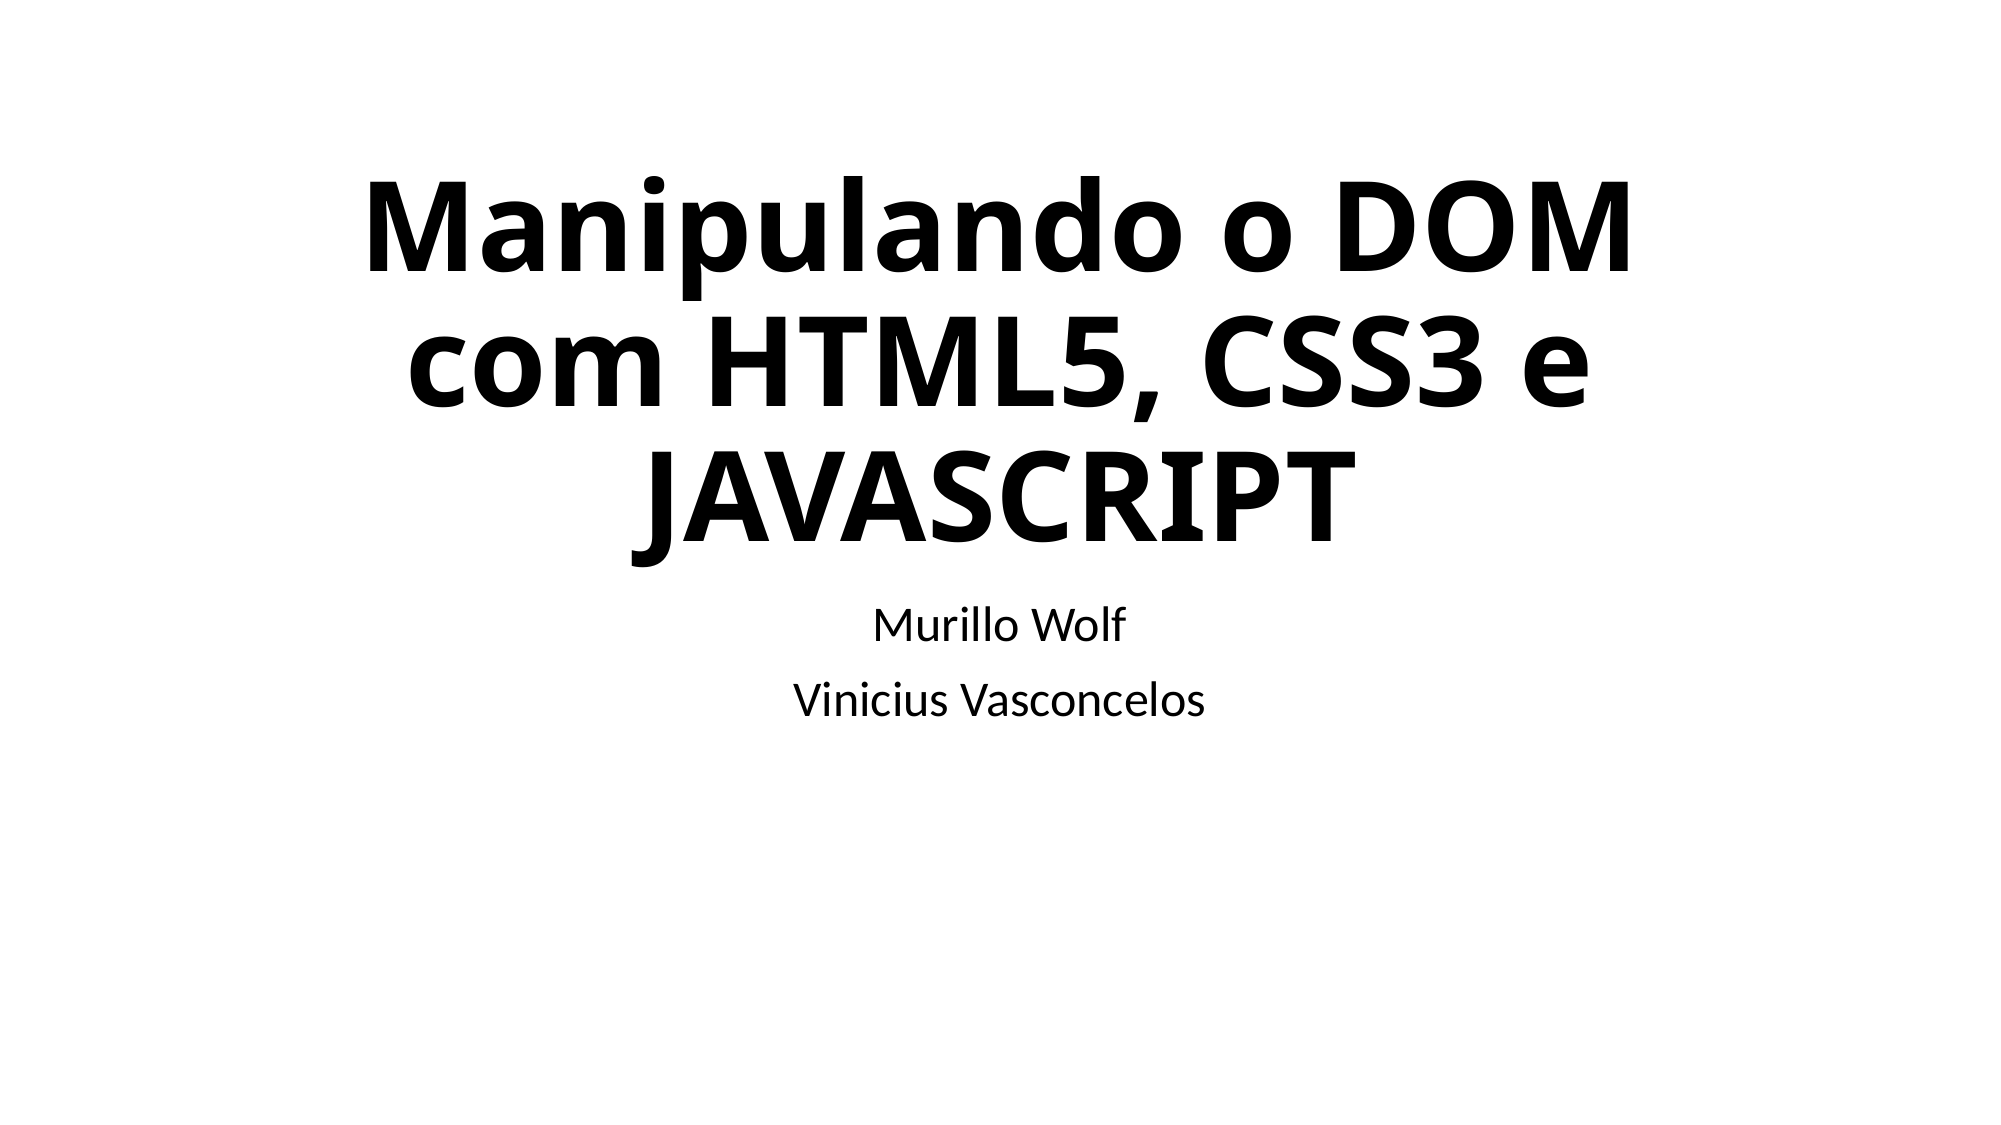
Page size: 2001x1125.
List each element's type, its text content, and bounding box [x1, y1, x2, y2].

subtitle Murillo Wolf Vinicius Vasconcelos [249, 590, 1750, 863]
title Manipulando o DOM com HTML5, CSS3 e JAVASCRIPT [249, 184, 1750, 576]
